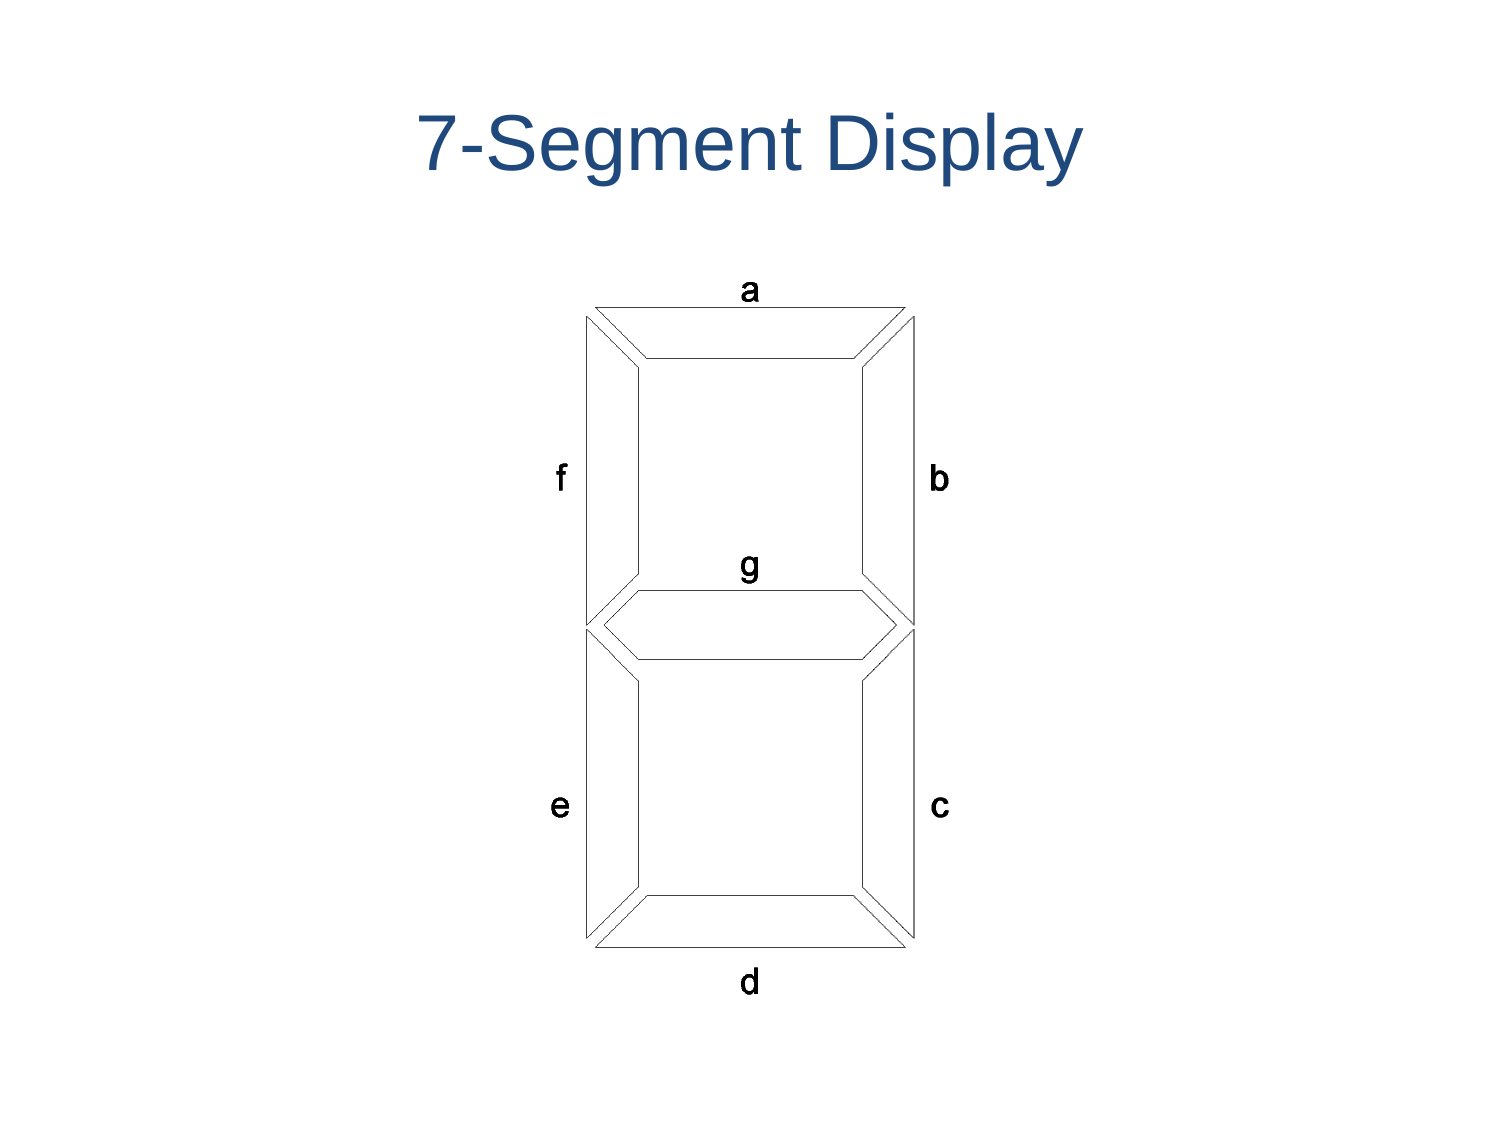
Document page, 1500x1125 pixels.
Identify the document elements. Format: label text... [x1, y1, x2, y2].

picture [549, 262, 951, 1006]
title 7-Segment Display [75, 45, 1425, 233]
